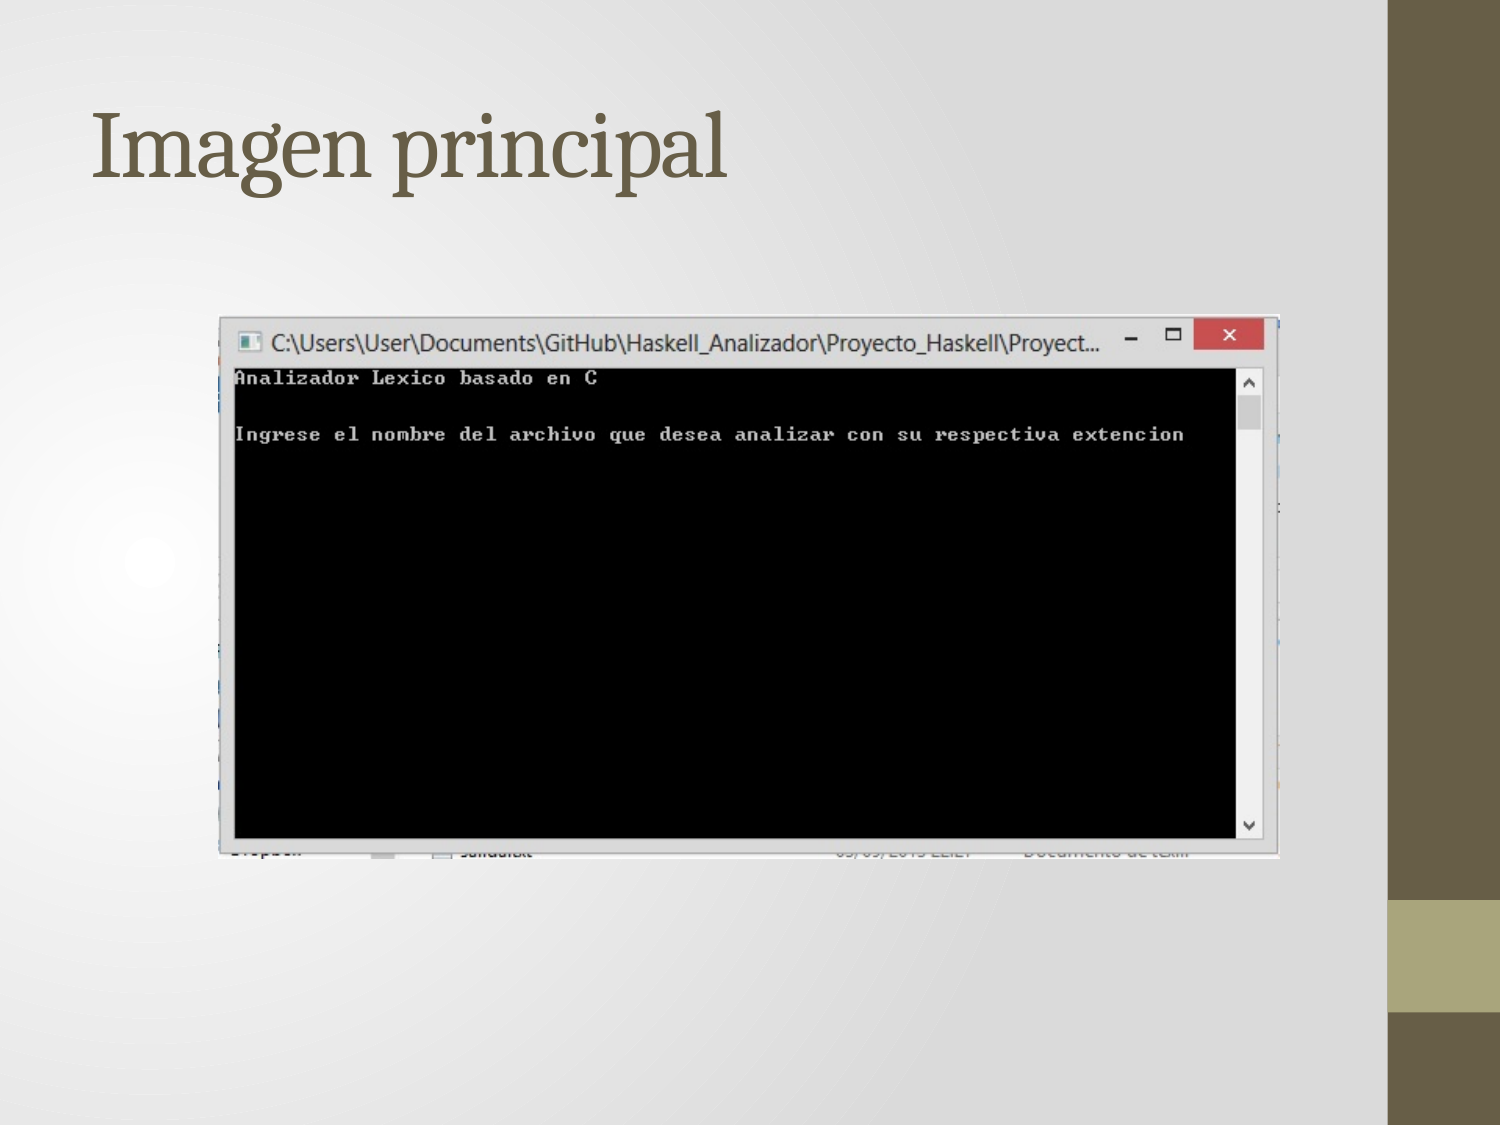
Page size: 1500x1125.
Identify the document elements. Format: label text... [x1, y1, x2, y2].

title Imagen principal [75, 45, 1325, 233]
picture [217, 313, 1280, 859]
